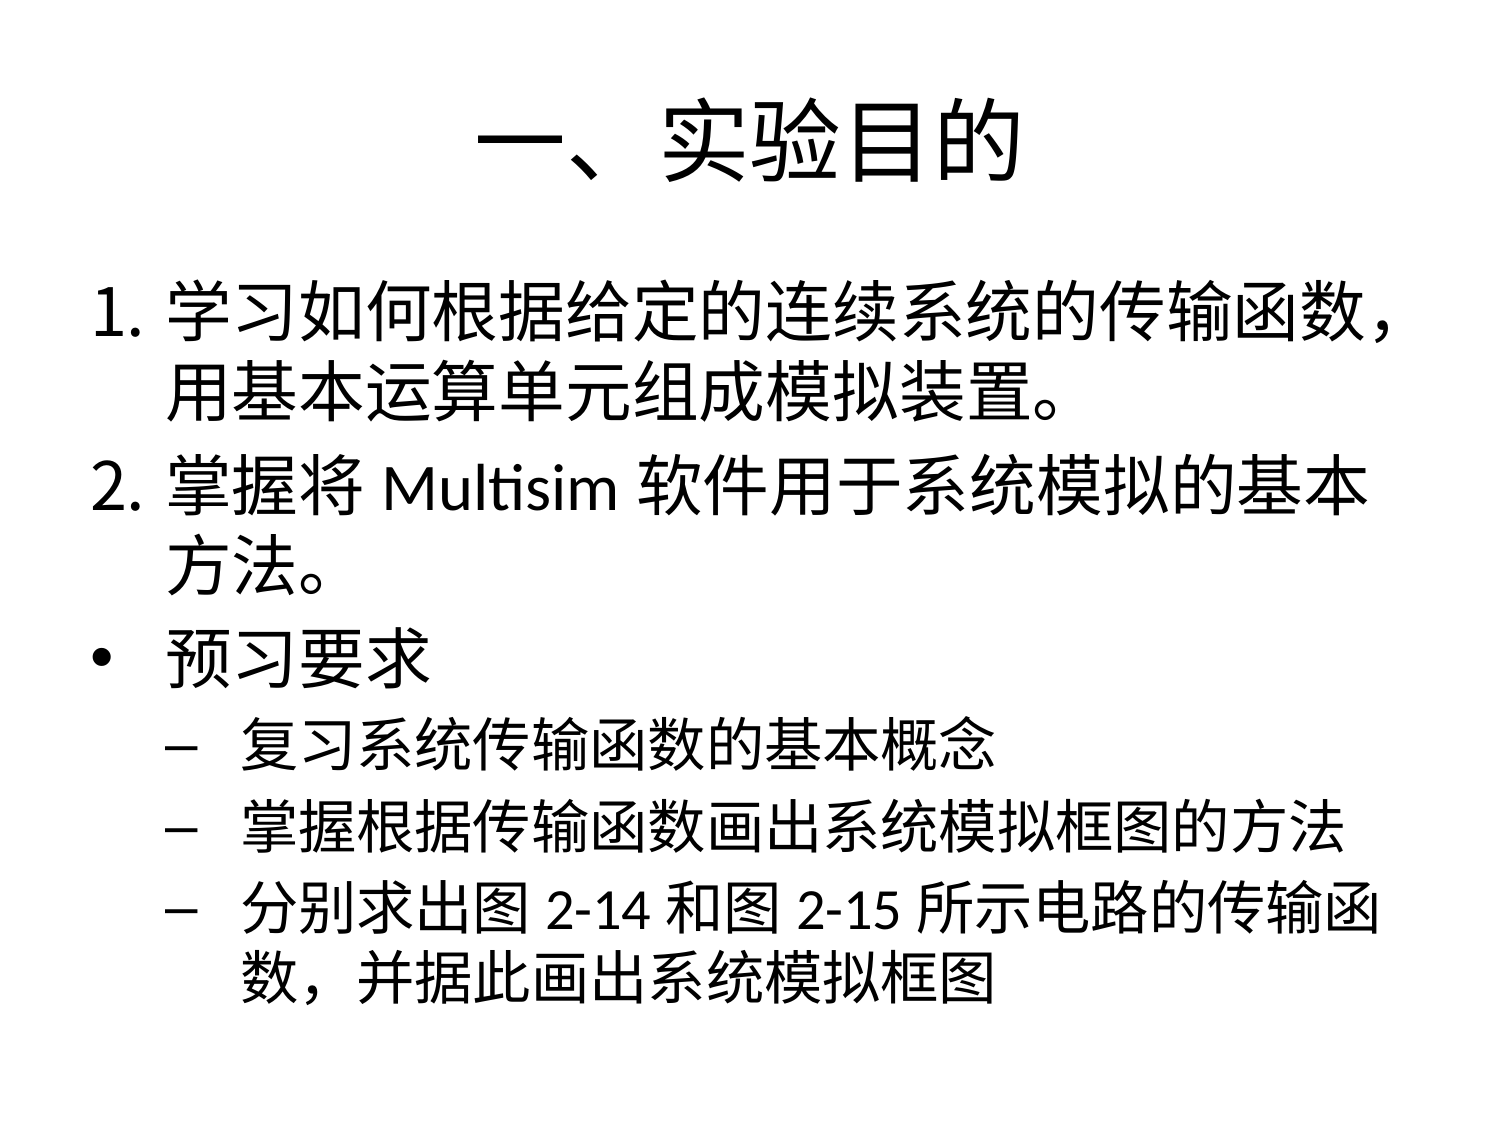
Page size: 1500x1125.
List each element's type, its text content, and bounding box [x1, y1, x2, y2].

title 一、实验目的 [75, 45, 1425, 233]
